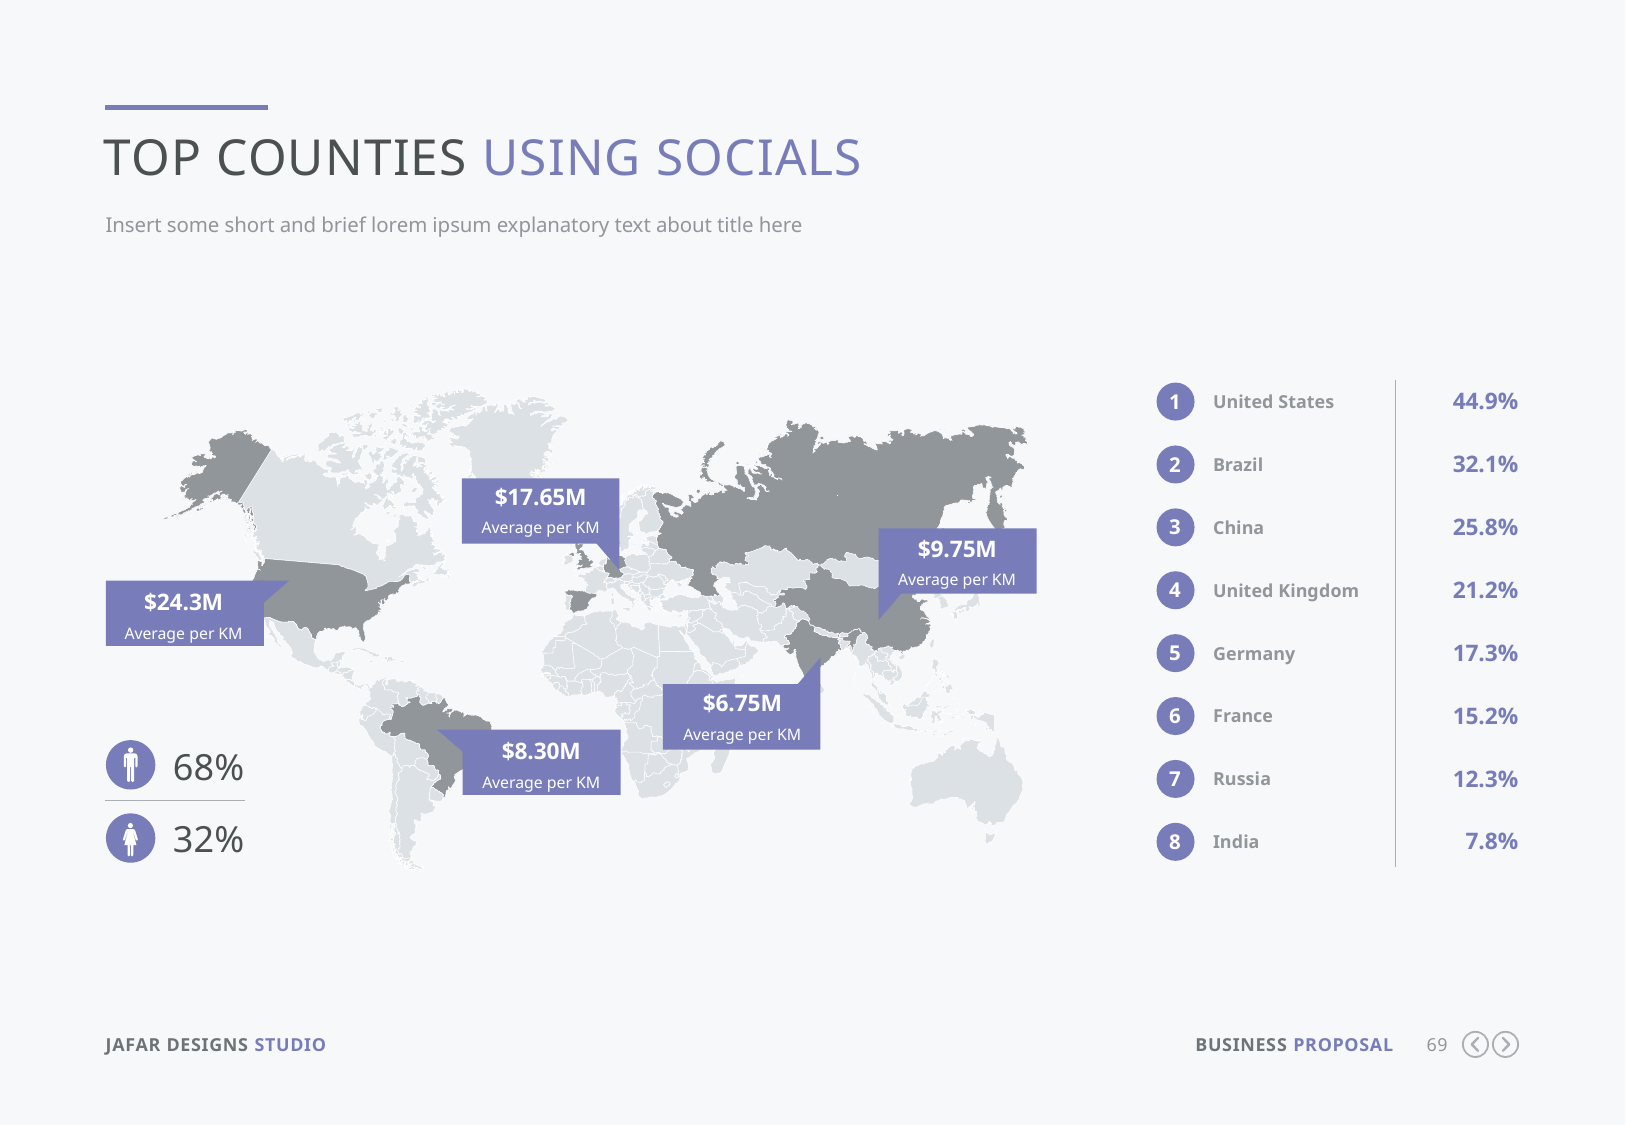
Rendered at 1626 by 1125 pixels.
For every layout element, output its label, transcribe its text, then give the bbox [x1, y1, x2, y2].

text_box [662, 657, 821, 750]
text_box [105, 580, 290, 646]
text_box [437, 729, 621, 795]
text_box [461, 478, 620, 571]
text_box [161, 388, 1029, 873]
list Insert some short and brief lorem ipsum explanatory text about title here [105, 209, 1519, 241]
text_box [105, 740, 269, 863]
list Top Counties Using Socials [103, 125, 1518, 187]
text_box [1156, 379, 1518, 868]
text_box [878, 528, 1037, 621]
